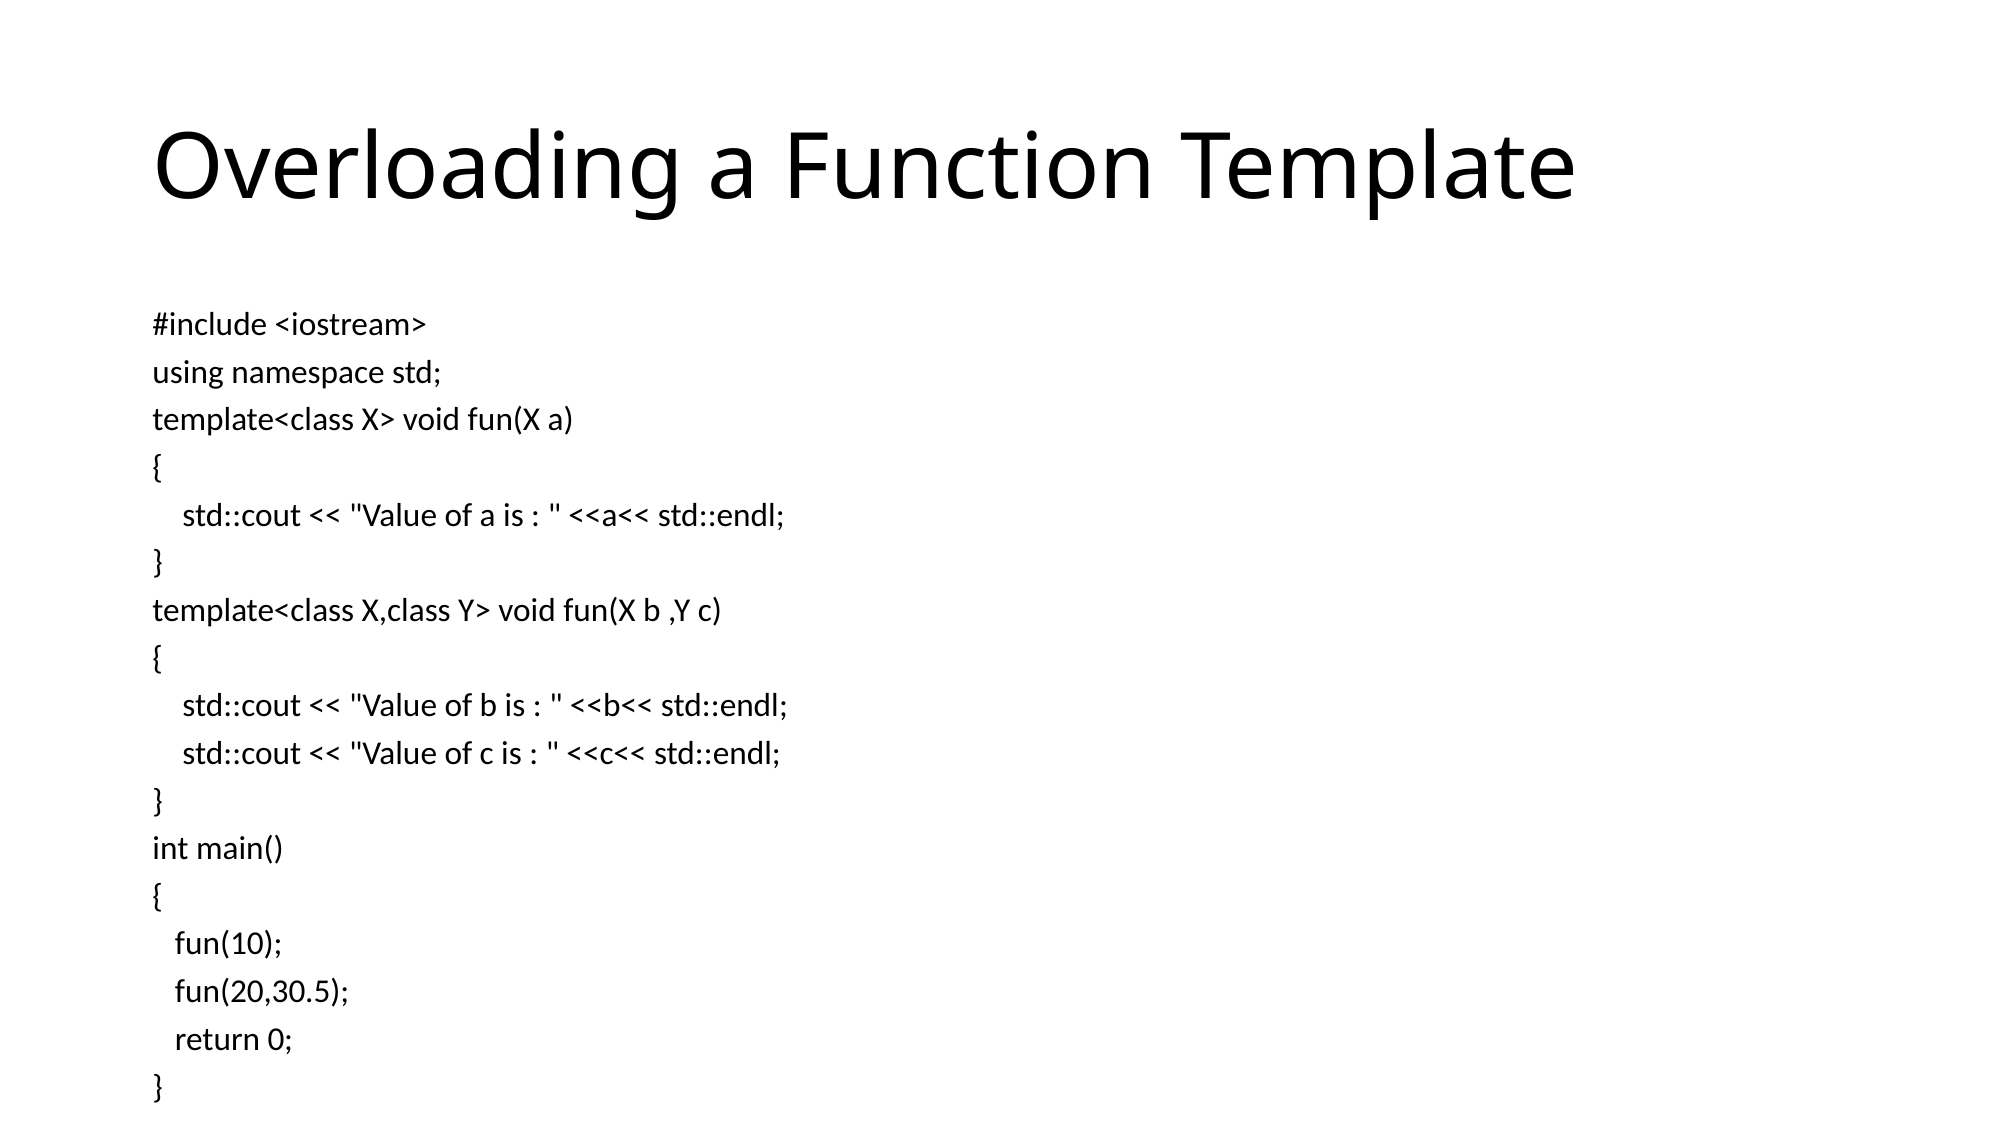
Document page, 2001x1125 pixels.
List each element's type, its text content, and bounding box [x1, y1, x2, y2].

list #include <iostream> using namespace std; template<class X> void fun(X a) { std::cout << "Value of a is : " <<a<< std::endl; } template<class X,class Y> void fun(X b ,Y c) { std::cout << "Value of b is : " <<b<< std::endl; std::cout << "Value of c is : " <<c<< std::endl; } int main() { fun(10); fun(20,30.5); return 0; } [137, 299, 1863, 1125]
title Overloading a Function Template [137, 59, 1863, 278]
